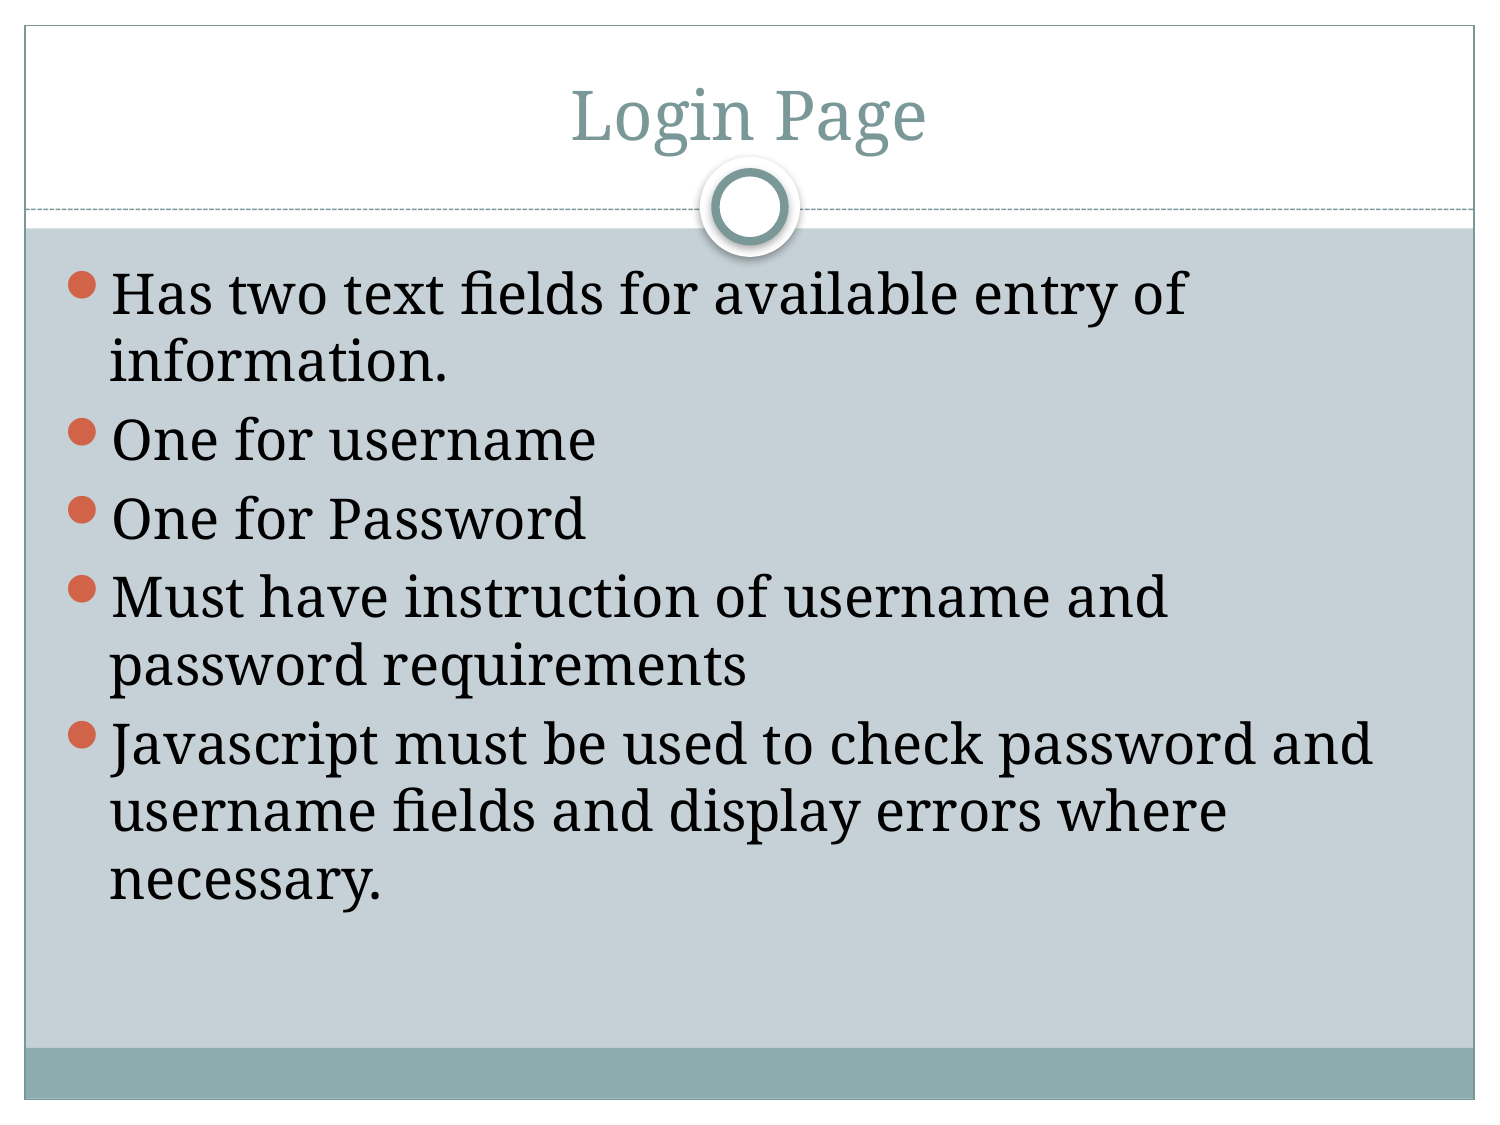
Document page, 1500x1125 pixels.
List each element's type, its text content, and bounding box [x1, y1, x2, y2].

list Has two text fields for available entry of information. One for username One for Password Must have instruction of username and password requirements Javascript must be used to check password and username fields and display errors where necessary. [49, 250, 1445, 1001]
title Login Page [49, 37, 1450, 162]
